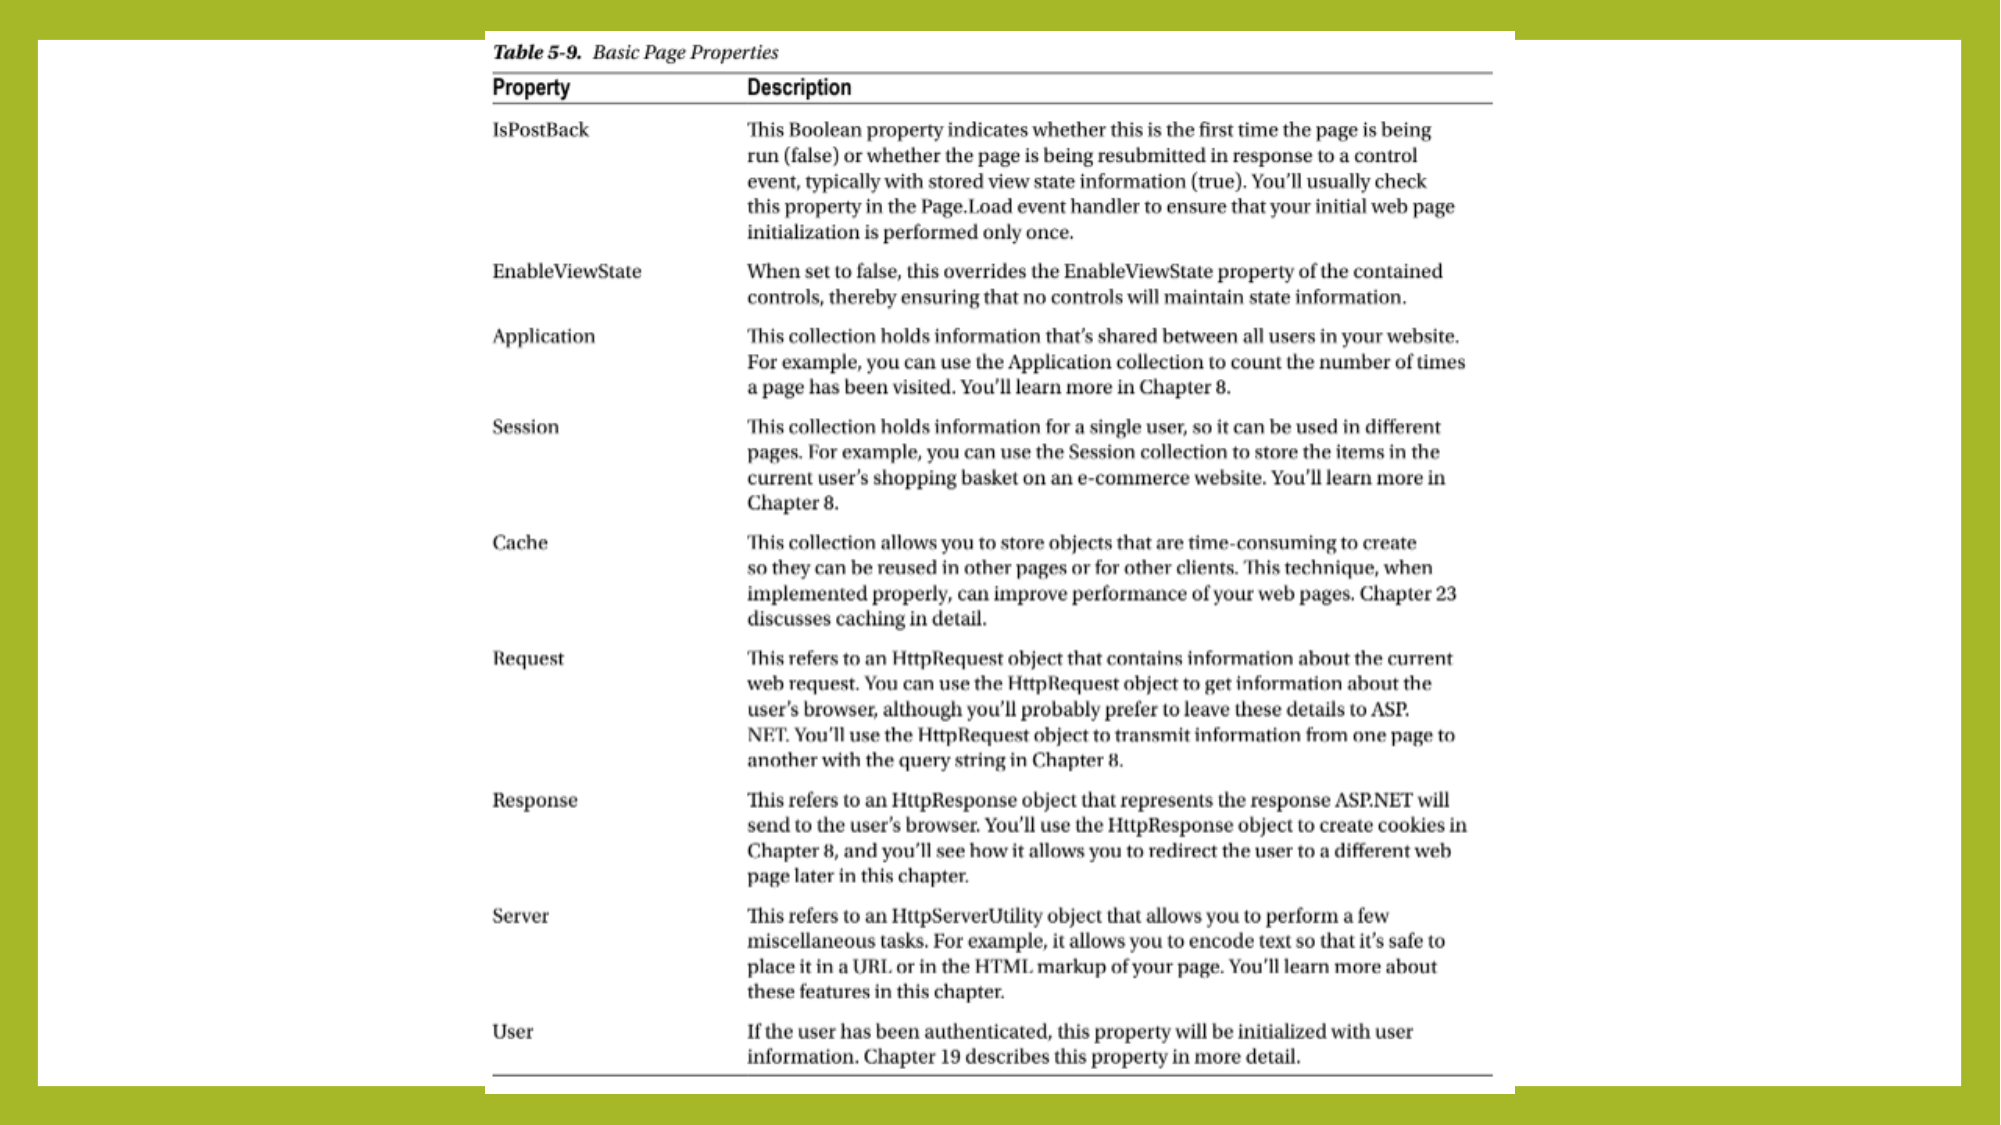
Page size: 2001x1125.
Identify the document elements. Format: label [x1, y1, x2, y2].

picture [484, 30, 1515, 1094]
